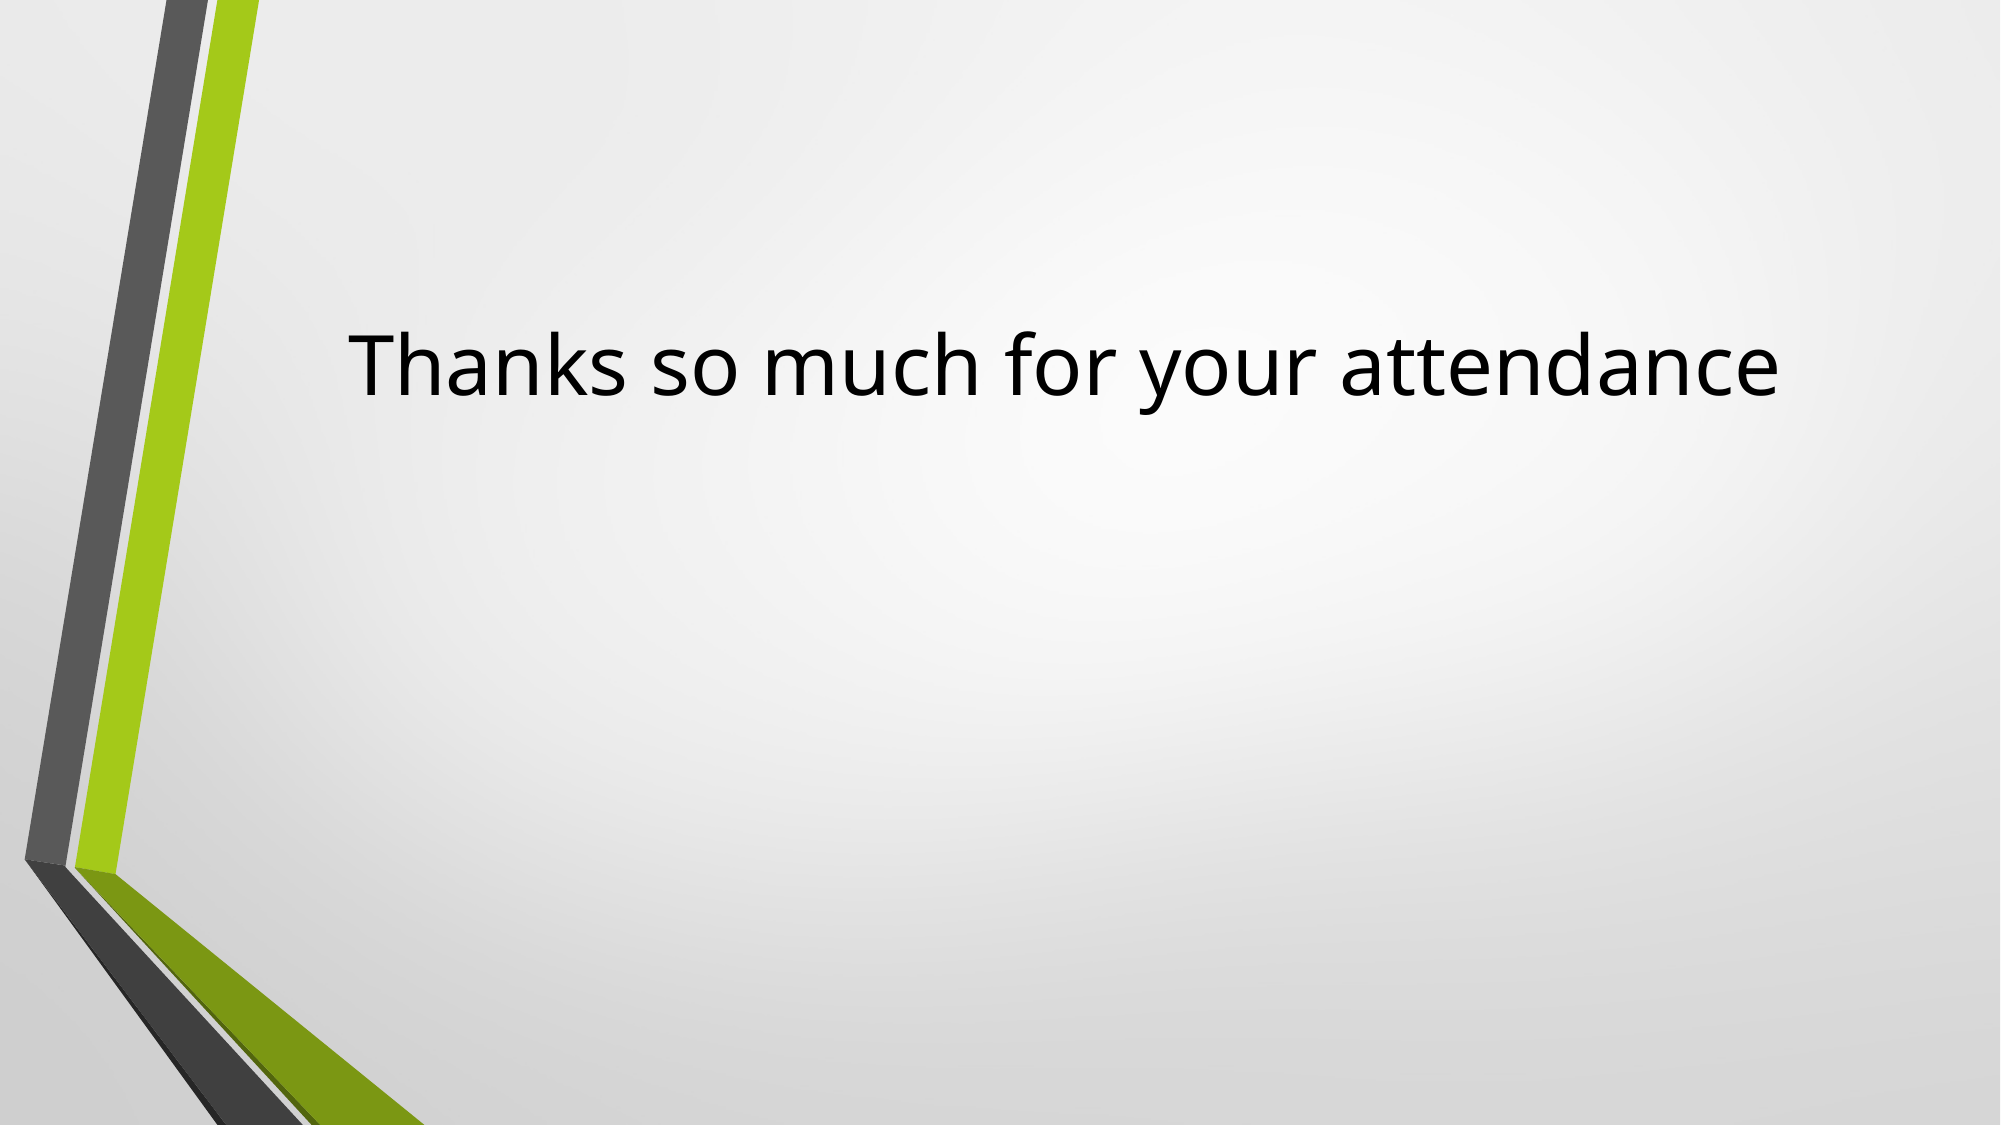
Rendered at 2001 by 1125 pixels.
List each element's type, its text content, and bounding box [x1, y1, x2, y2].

title Thanks so much for your attendance [243, 112, 1887, 613]
